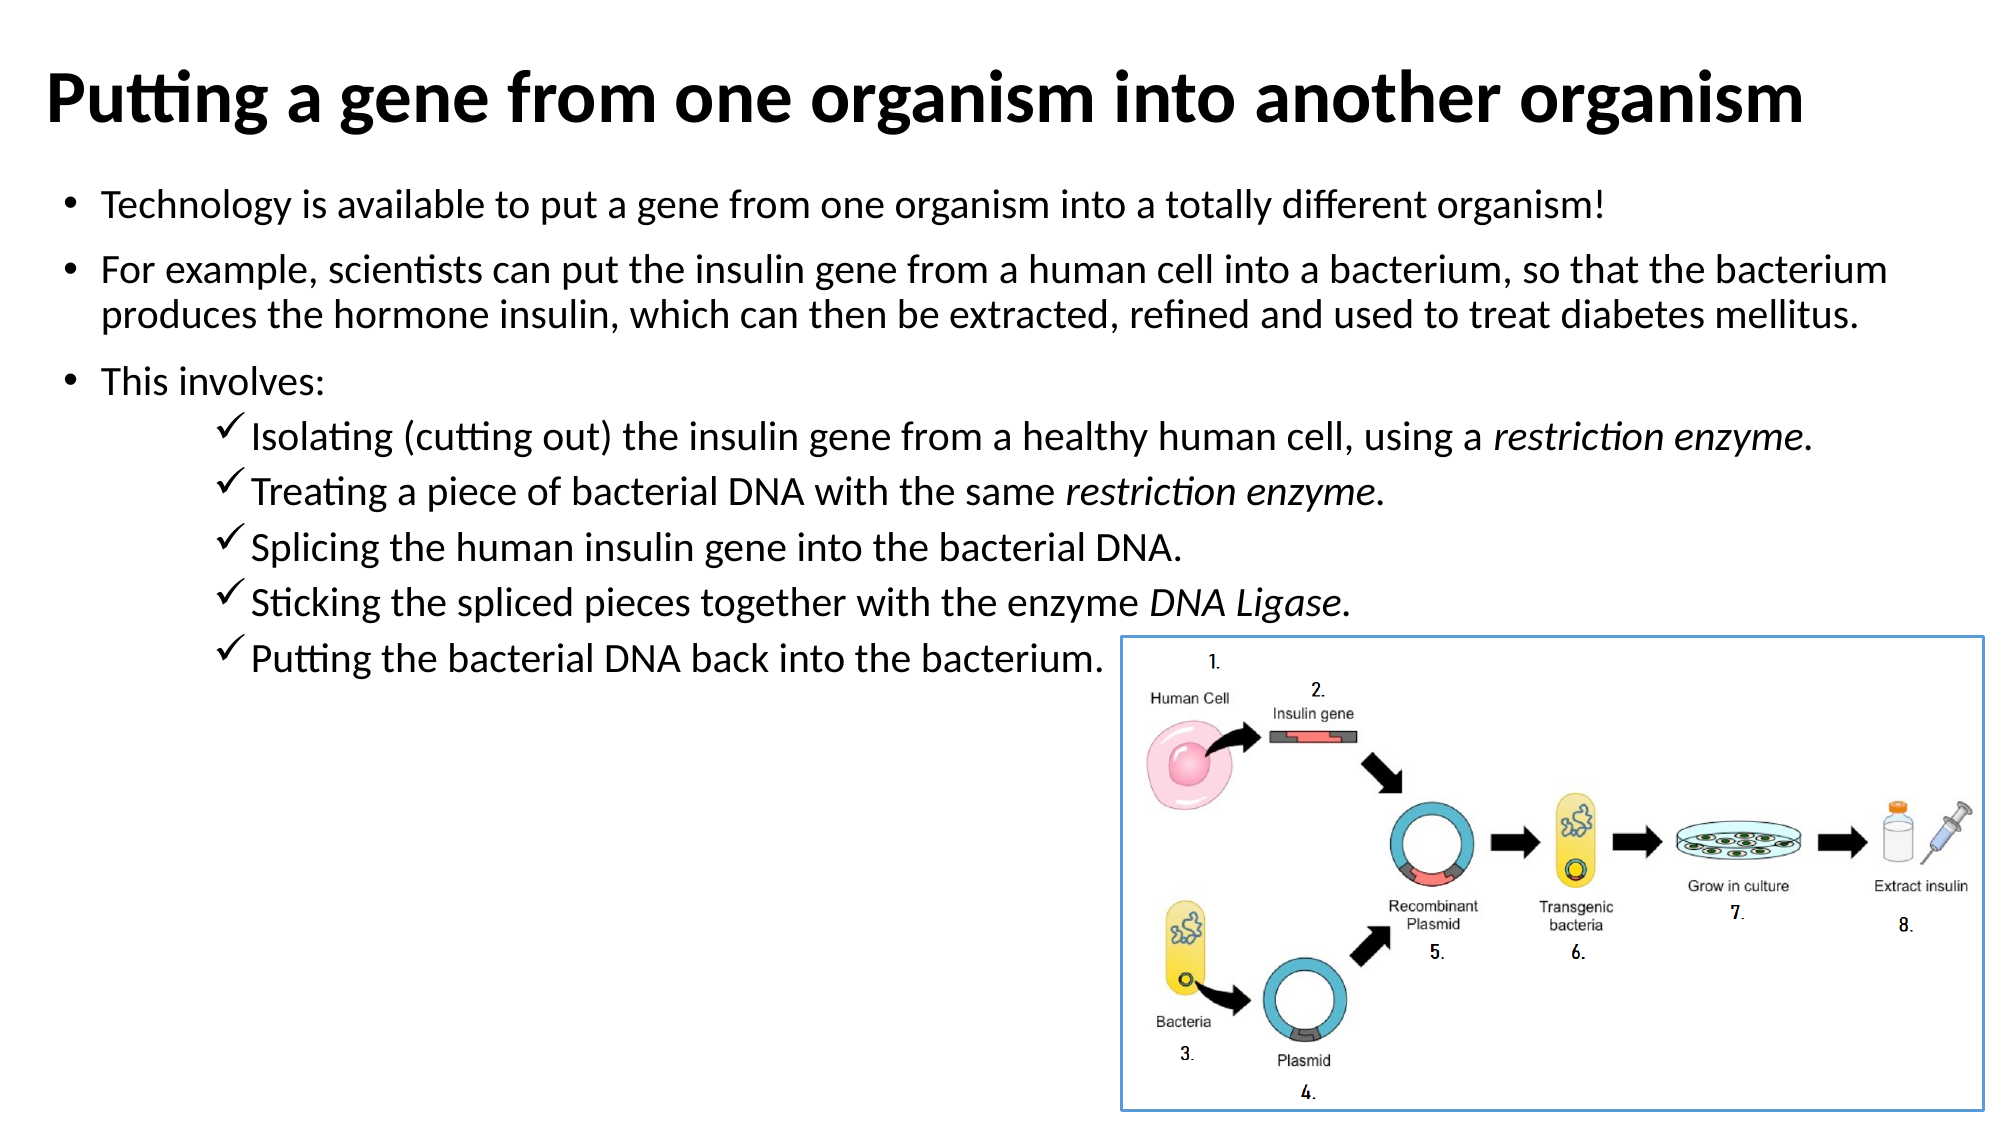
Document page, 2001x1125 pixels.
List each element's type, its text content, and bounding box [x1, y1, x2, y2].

title Putting a gene from one organism into another organism [31, 39, 1863, 157]
list Technology is available to put a gene from one organism into a totally different organism! For example, scientists can put the insulin gene from a human cell into a bacterium, so that the bacterium produces the hormone insulin, which can then be extracted, refined and used to treat diabetes mellitus. This involves: Isolating (cutting out) the insulin gene from a healthy human cell, using a restriction enzyme. Treating a piece of bacterial DNA with the same restriction enzyme. Splicing the human insulin gene into the bacterial DNA. Sticking the spliced pieces together with the enzyme DNA Ligase. Putting the bacterial DNA back into the bacterium. [48, 174, 1944, 1077]
picture [1123, 637, 1982, 1110]
